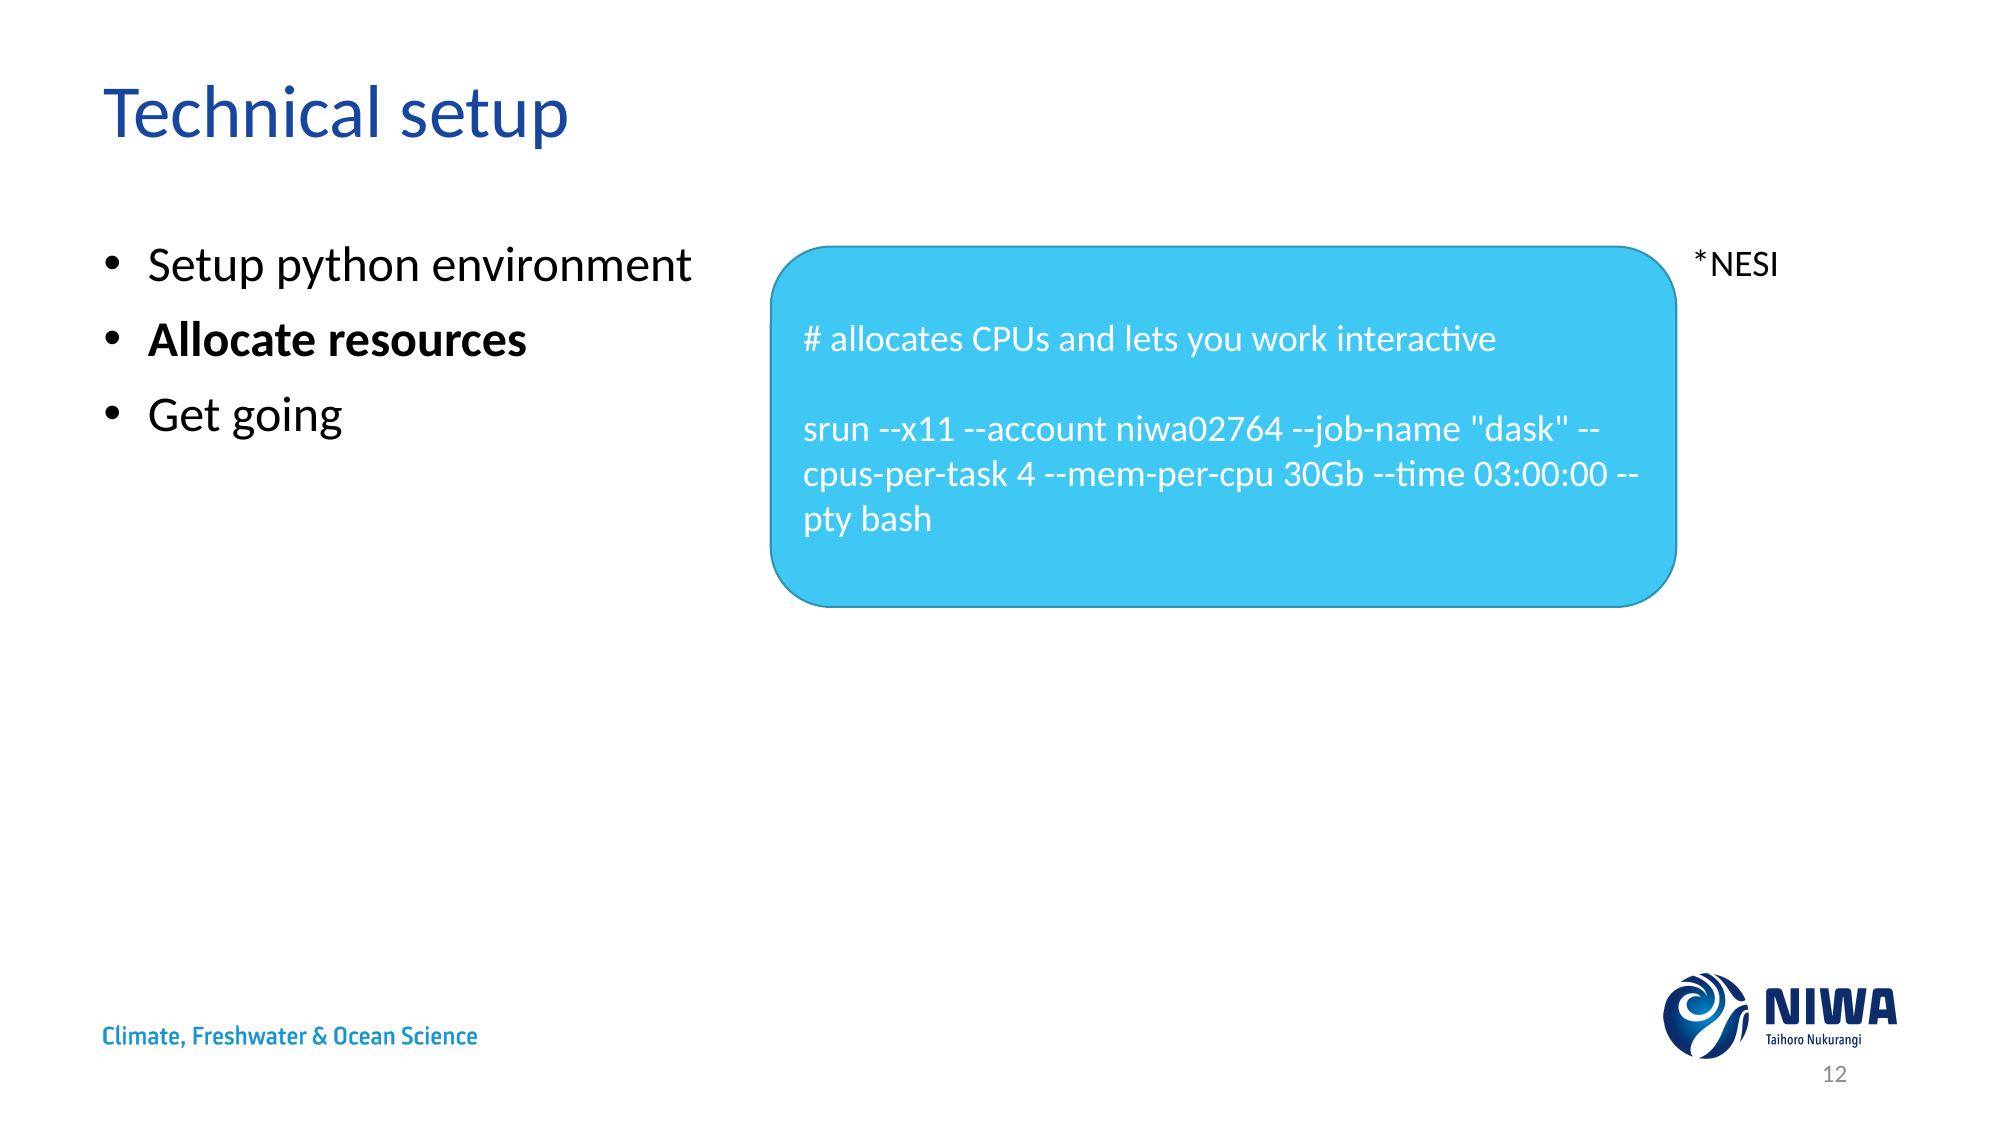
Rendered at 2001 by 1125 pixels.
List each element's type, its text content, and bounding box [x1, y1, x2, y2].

title Technical setup [88, 61, 1863, 166]
list Setup python environment Allocate resources Get going [88, 231, 957, 930]
text_box *NESI [1676, 231, 1795, 291]
text_box # allocates CPUs and lets you work interactive srun --x11 --account niwa02764 --job-name "dask" --cpus-per-task 4 --mem-per-cpu 30Gb --time 03:00:00 --pty bash [769, 245, 1678, 608]
slide_number 12 [1412, 1042, 1863, 1103]
picture [103, 1025, 477, 1048]
picture [1663, 973, 1897, 1059]
